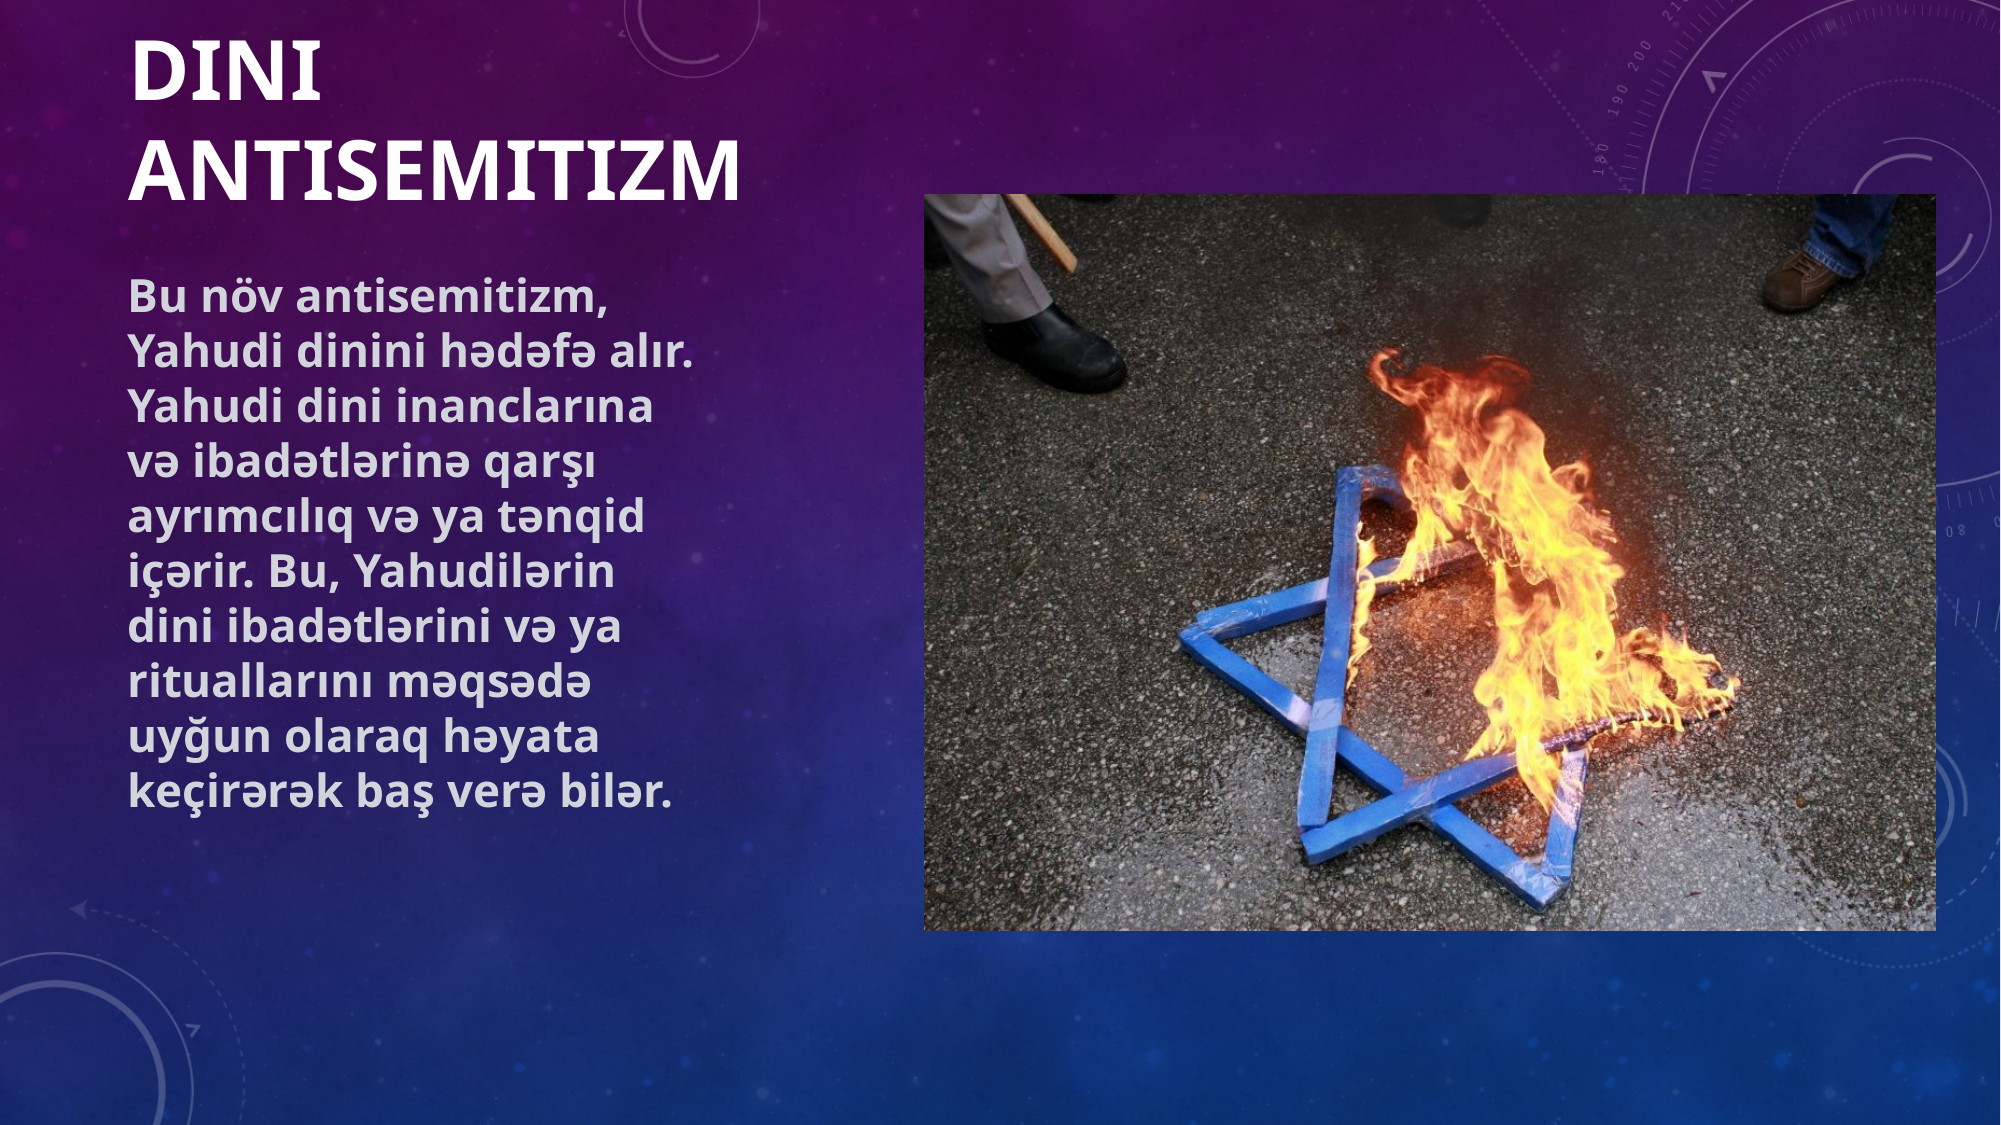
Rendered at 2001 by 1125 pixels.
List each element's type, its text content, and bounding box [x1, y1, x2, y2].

picture [0, 0, 2001, 1125]
list Bu növ antisemitizm, Yahudi dinini hədəfə alır. Yahudi dini inanclarına və ibadətlərinə qarşı ayrımcılıq və ya tənqid içərir. Bu, Yahudilərin dini ibadətlərini və ya rituallarını məqsədə uyğun olaraq həyata keçirərək baş verə bilər. [112, 259, 717, 866]
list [923, 194, 1937, 931]
title Dini Antisemitizm [113, 99, 846, 325]
